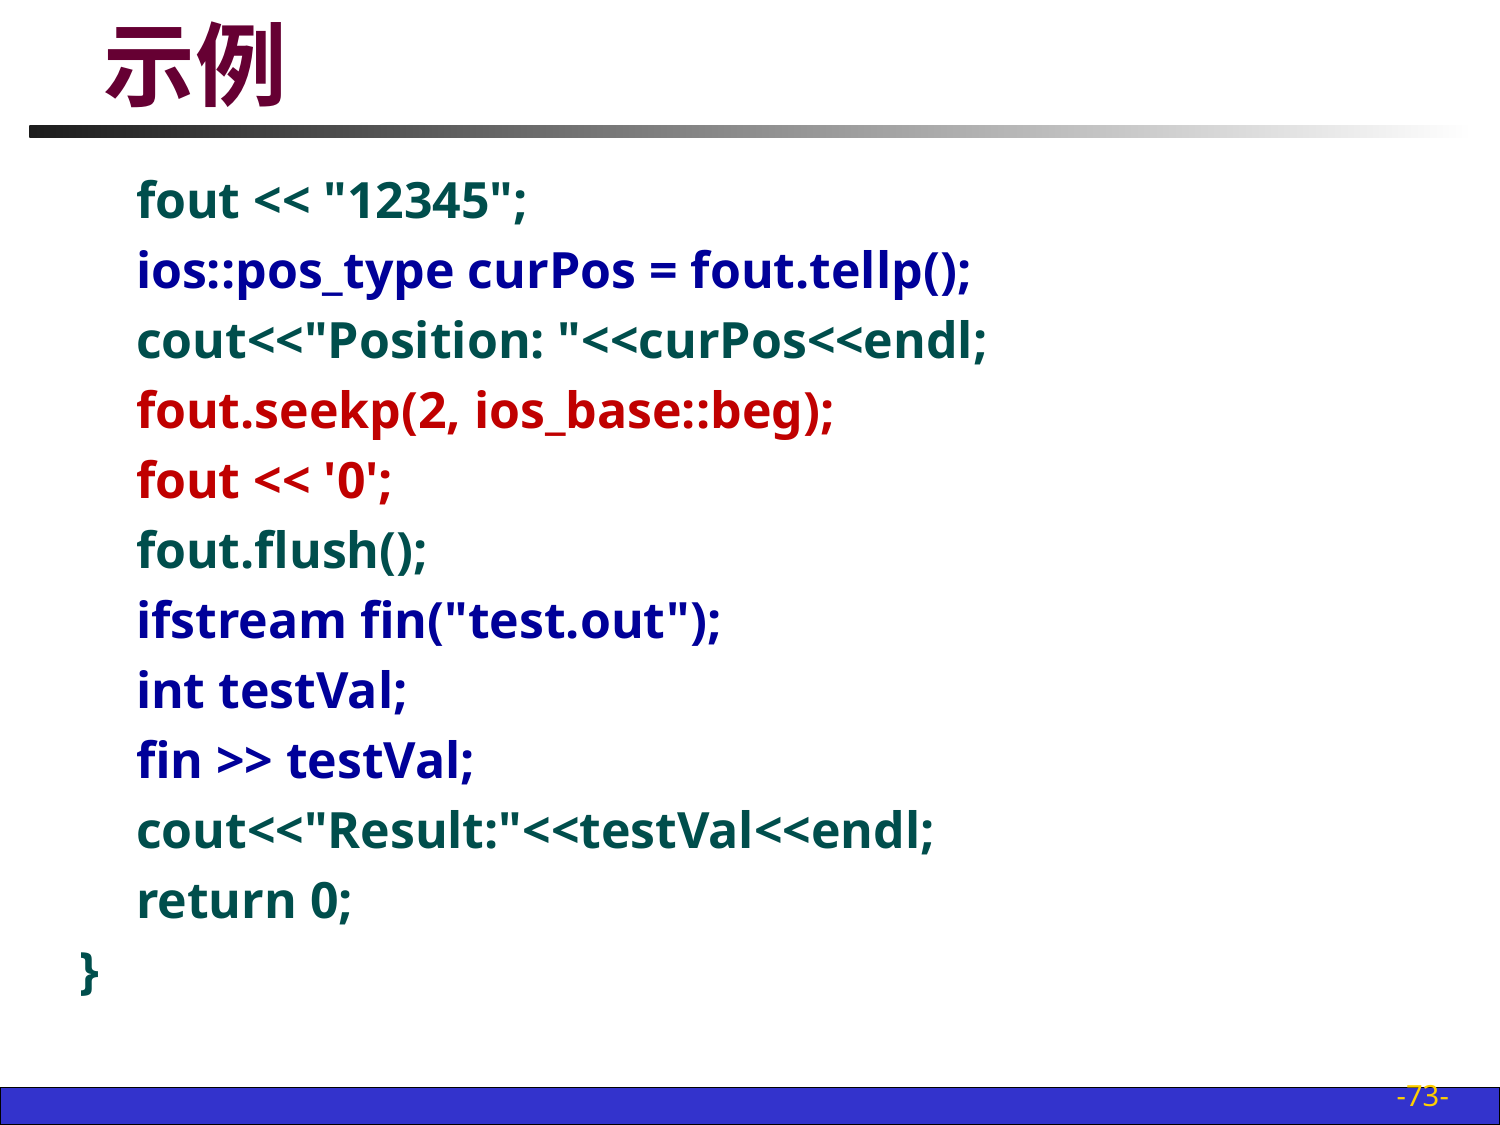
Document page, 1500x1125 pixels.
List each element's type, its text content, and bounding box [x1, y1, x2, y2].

list fout << "12345"; ios::pos_type curPos = fout.tellp(); cout<<"Position: "<<curPos<<endl; fout.seekp(2, ios_base::beg); fout << '0'; fout.flush(); ifstream fin("test.out"); int testVal; fin >> testVal; cout<<"Result:"<<testVal<<endl; return 0; } [64, 160, 1436, 1012]
slide_number -73- [1151, 1074, 1465, 1125]
title 示例 [88, 18, 1398, 126]
